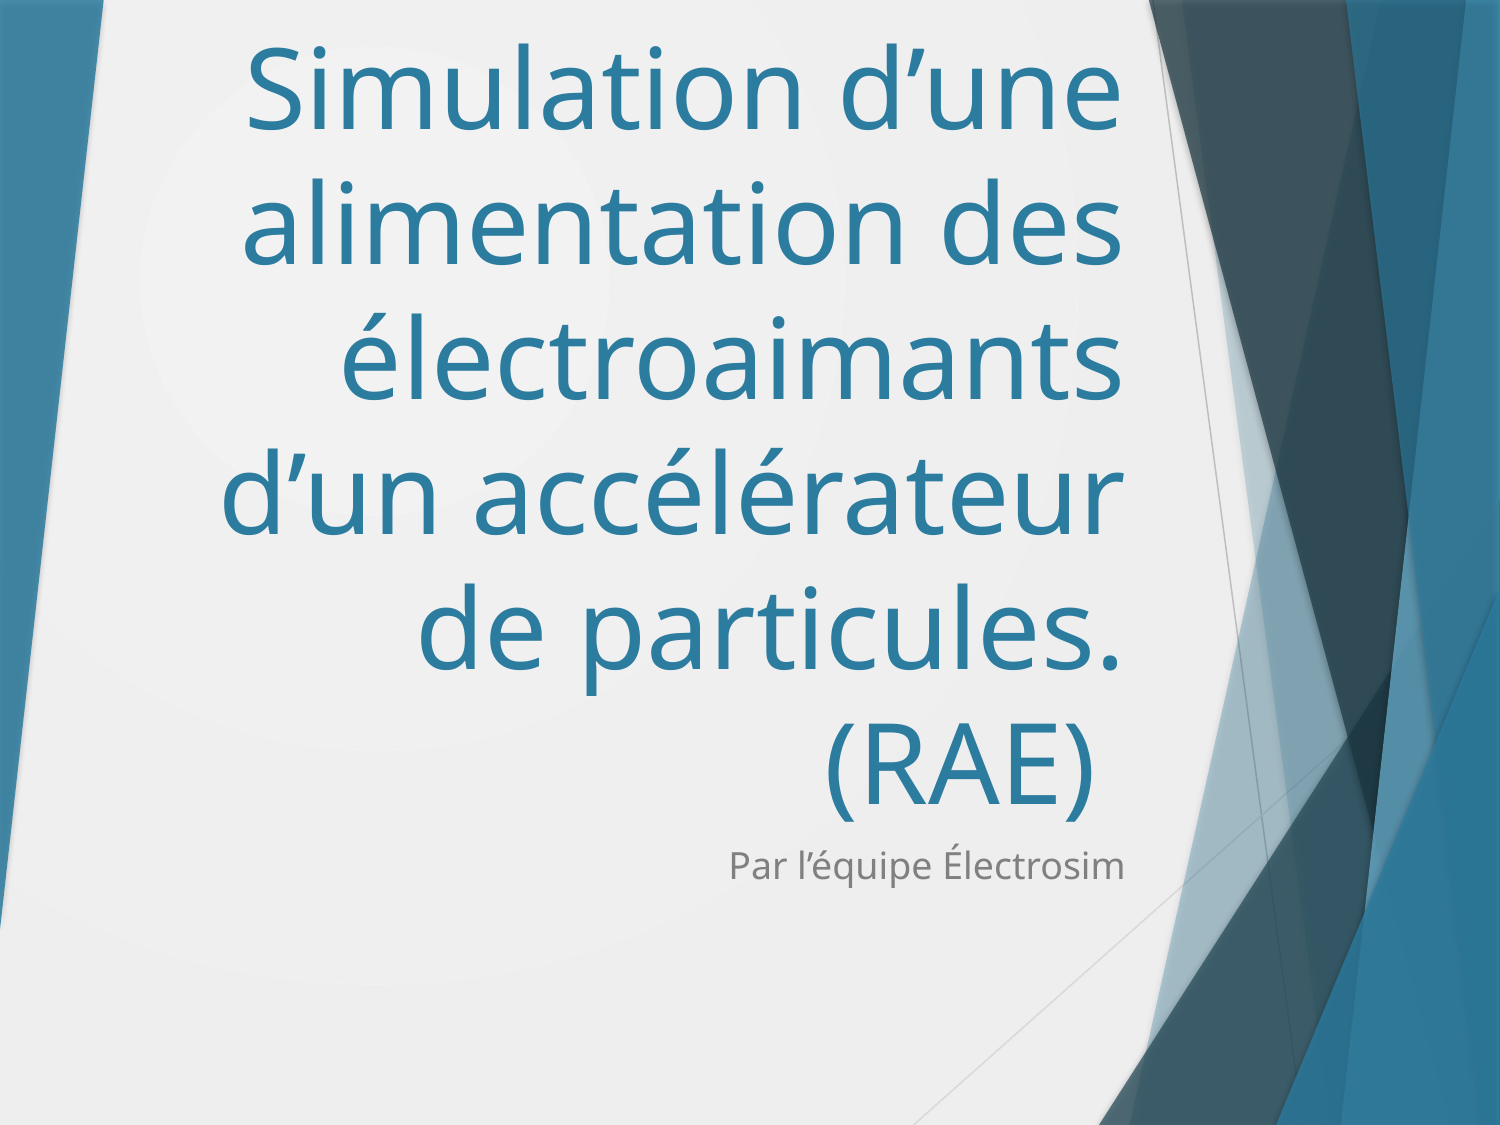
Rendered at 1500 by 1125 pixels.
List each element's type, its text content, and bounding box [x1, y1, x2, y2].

title Simulation d’une alimentation des électroaimants d’un accélérateur de particules. (RAE) [185, 564, 1141, 834]
subtitle Par l’équipe Électrosim [185, 834, 1141, 1015]
